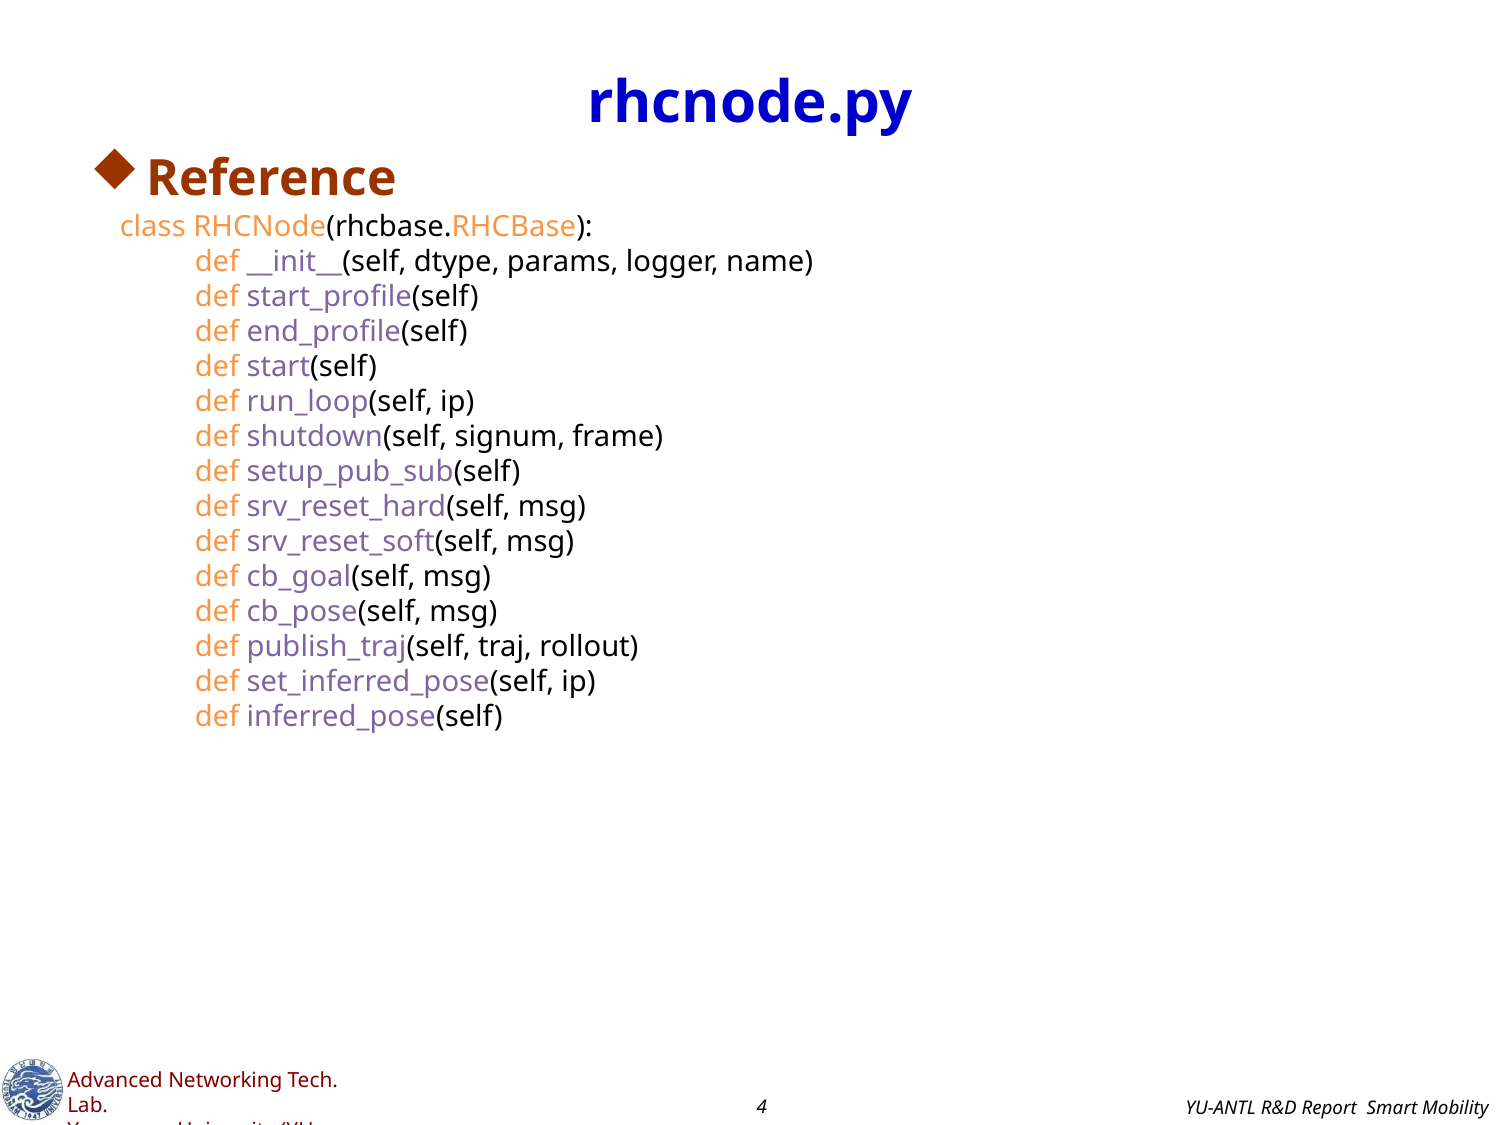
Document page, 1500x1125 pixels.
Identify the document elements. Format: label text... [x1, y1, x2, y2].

picture [0, 1057, 66, 1124]
title rhcnode.py [74, 44, 1426, 137]
list Reference [74, 137, 1426, 962]
text_box class RHCNode(rhcbase.RHCBase): def __init__(self, dtype, params, logger, name) def start_profile(self) def end_profile(self) def start(self) def run_loop(self, ip) def shutdown(self, signum, frame) def setup_pub_sub(self) def srv_reset_hard(self, msg) def srv_reset_soft(self, msg) def cb_goal(self, msg) def cb_pose(self, msg) def publish_traj(self, traj, rollout) def set_inferred_pose(self, ip) def inferred_pose(self) [104, 200, 1425, 740]
